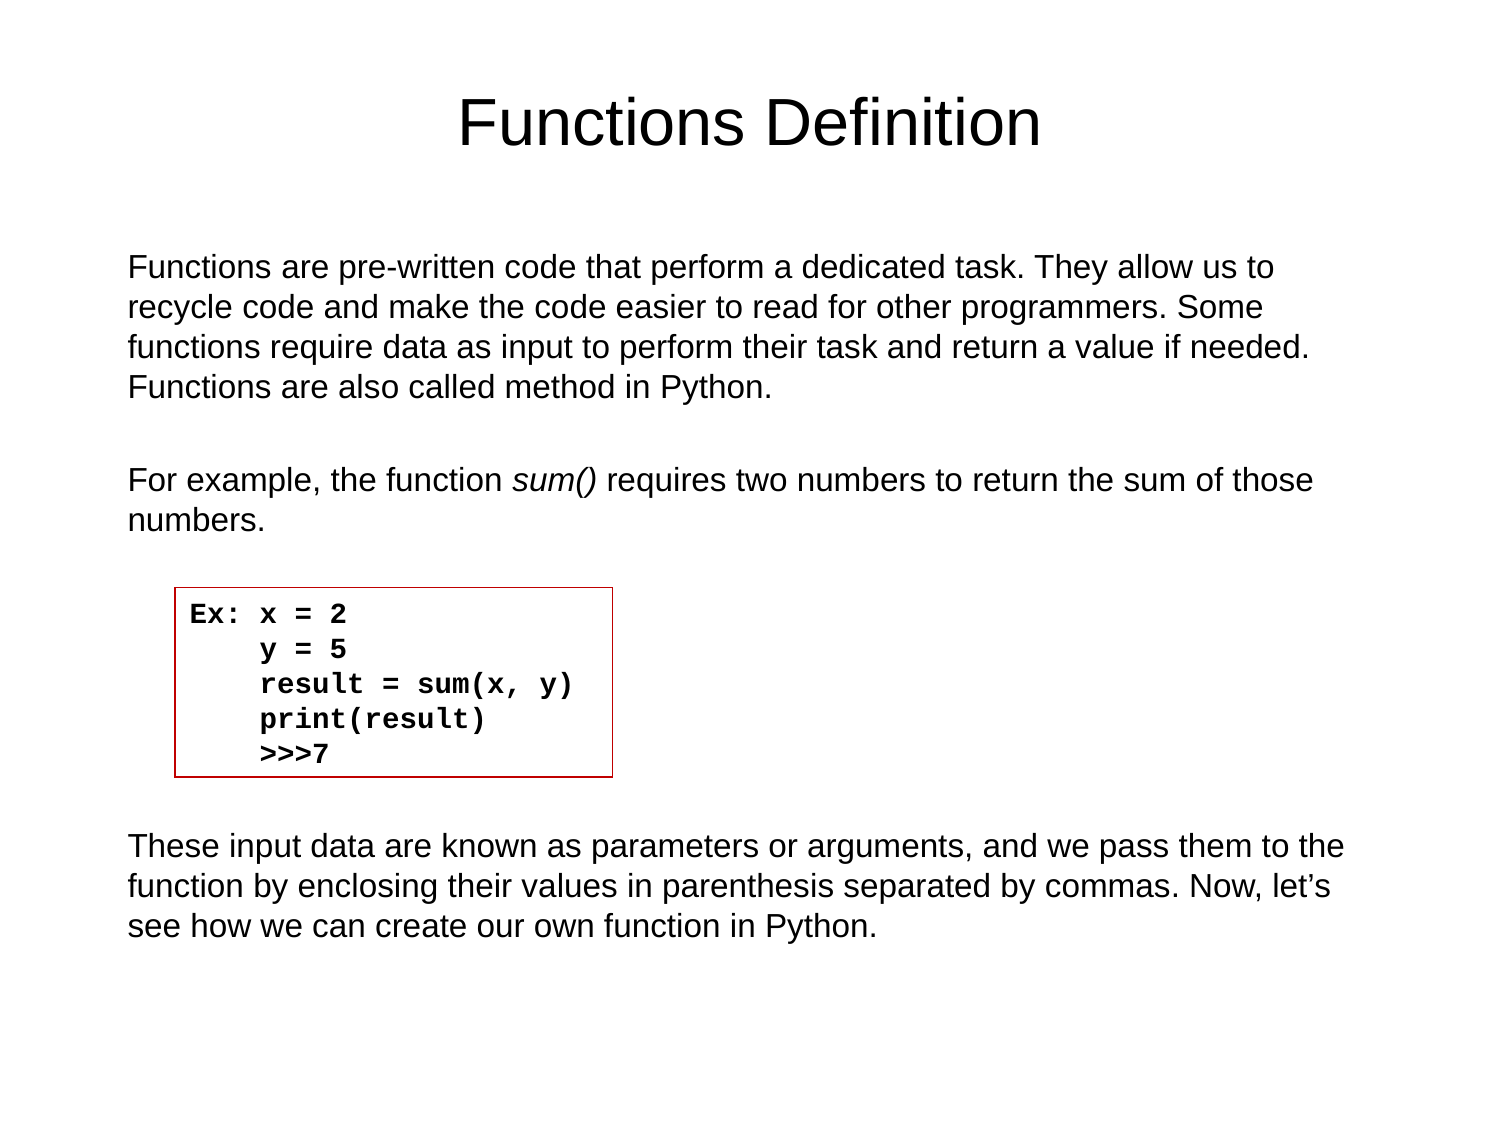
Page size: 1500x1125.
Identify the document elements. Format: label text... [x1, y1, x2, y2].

title Functions Definition [112, 24, 1388, 213]
text_box Ex: x = 2 y = 5 result = sum(x, y) print(result) >>>7 [174, 587, 613, 777]
list Functions are pre-written code that perform a dedicated task. They allow us to recycle code and make the code easier to read for other programmers. Some functions require data as input to perform their task and return a value if needed. Functions are also called method in Python. For example, the function sum() requires two numbers to return the sum of those numbers. These input data are known as parameters or arguments, and we pass them to the function by enclosing their values in parenthesis separated by commas. Now, let’s see how we can create our own function in Python. [112, 237, 1388, 1000]
